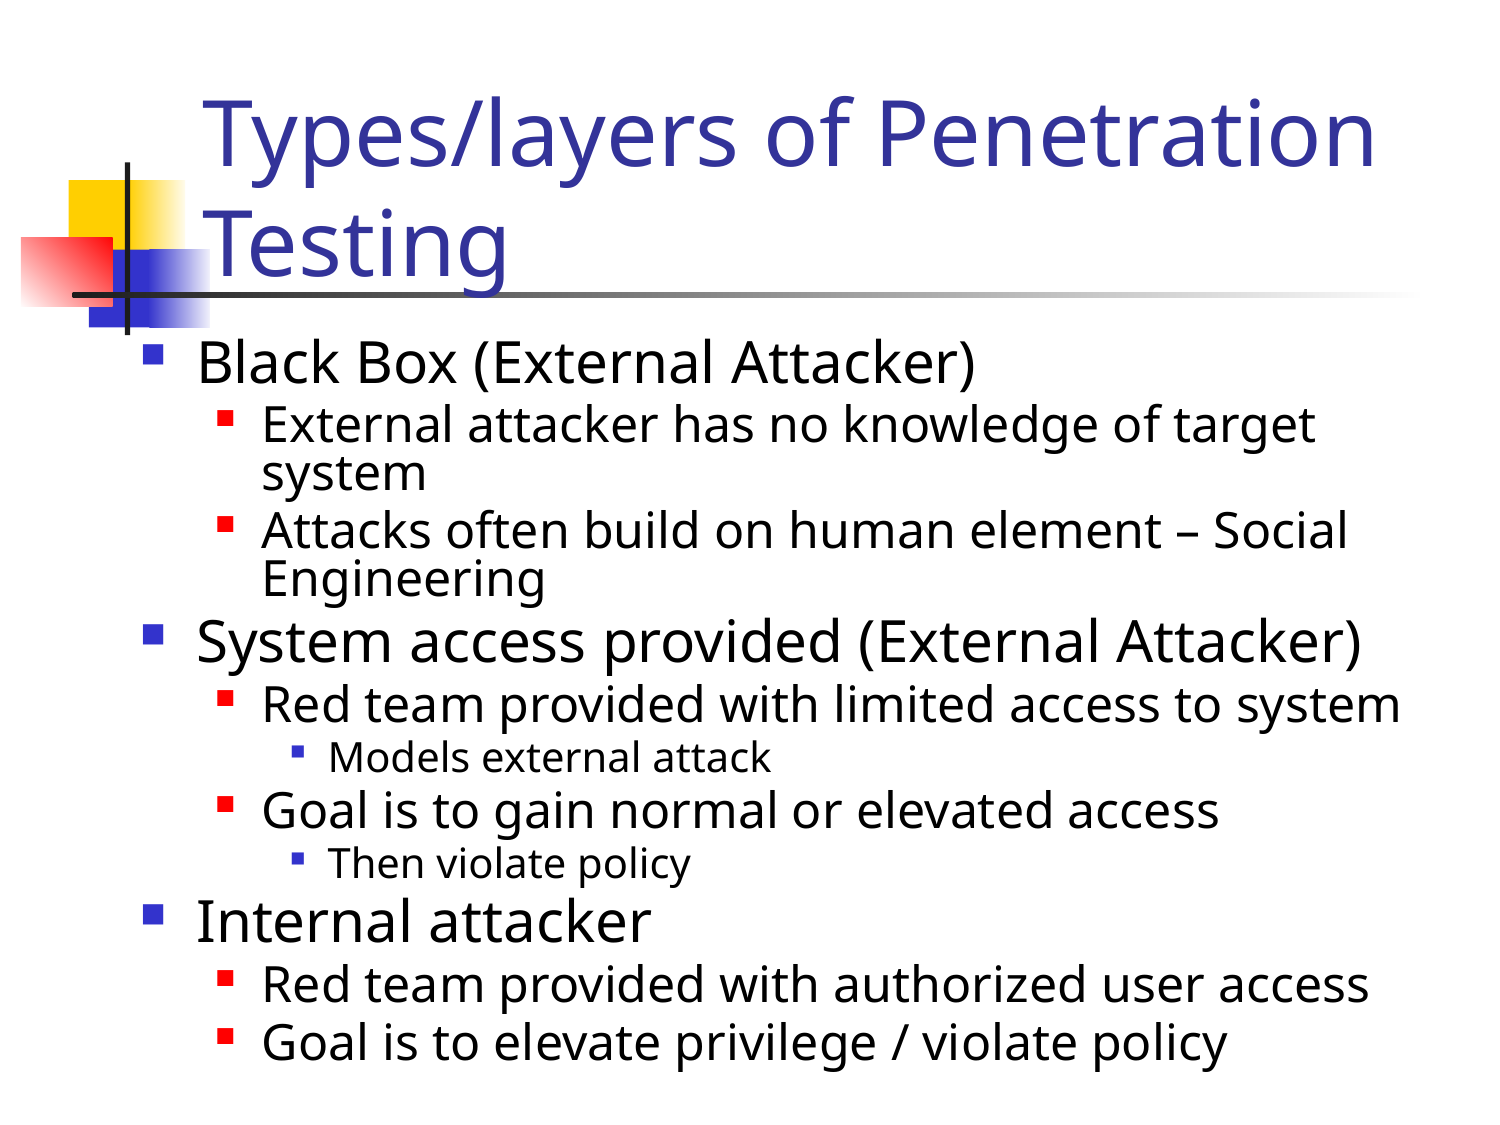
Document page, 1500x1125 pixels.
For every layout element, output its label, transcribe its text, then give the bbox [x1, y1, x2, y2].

title Types/layers of Penetration Testing [187, 62, 1467, 303]
list Black Box (External Attacker) External attacker has no knowledge of target system Attacks often build on human element – Social Engineering System access provided (External Attacker) Red team provided with limited access to system Models external attack Goal is to gain normal or elevated access Then violate policy Internal attacker Red team provided with authorized user access Goal is to elevate privilege / violate policy [124, 330, 1470, 1051]
